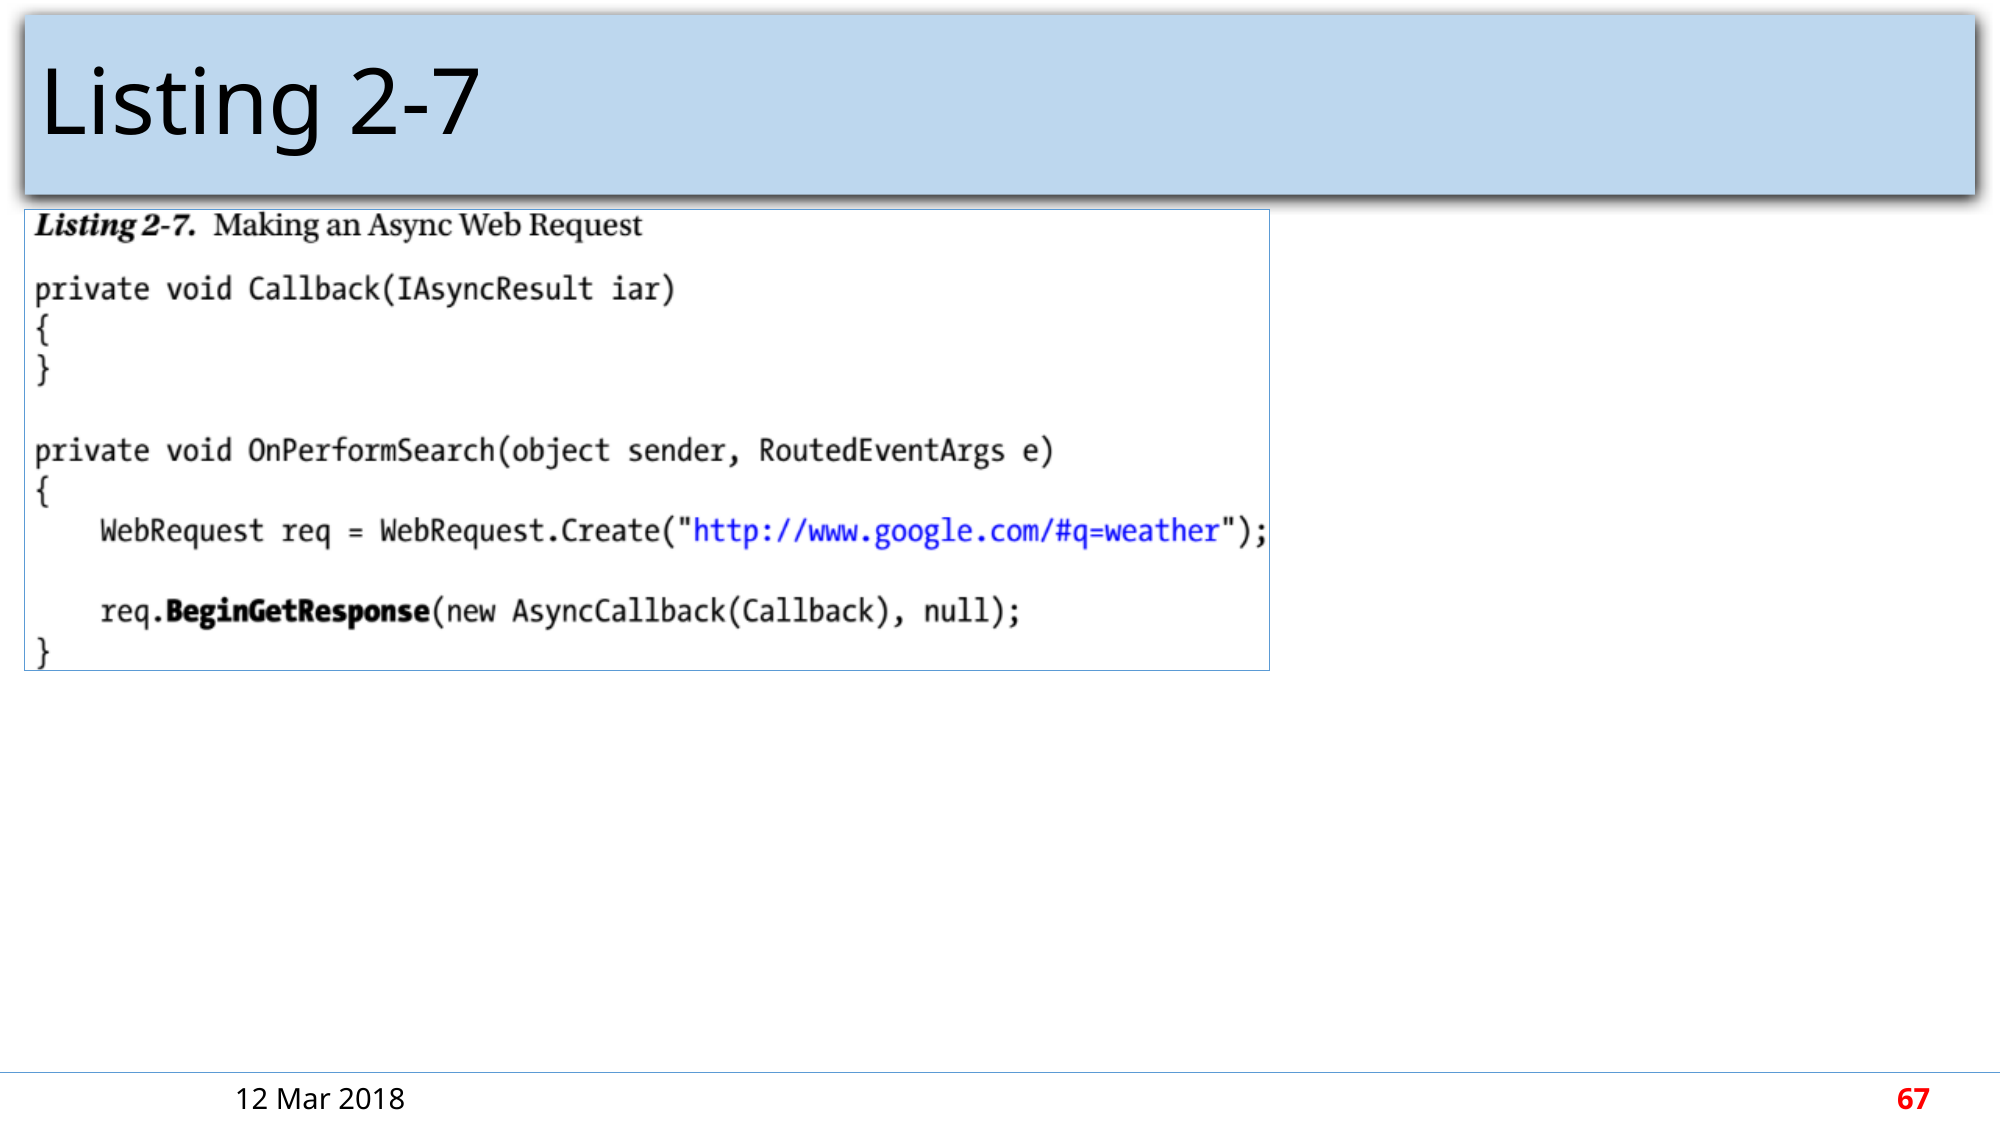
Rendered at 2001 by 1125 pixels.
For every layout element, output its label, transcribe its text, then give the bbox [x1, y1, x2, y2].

slide_number 67 [1495, 1072, 1946, 1115]
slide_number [220, 1072, 671, 1115]
title Listing 2-7 [24, 14, 1975, 195]
picture [24, 209, 1270, 671]
